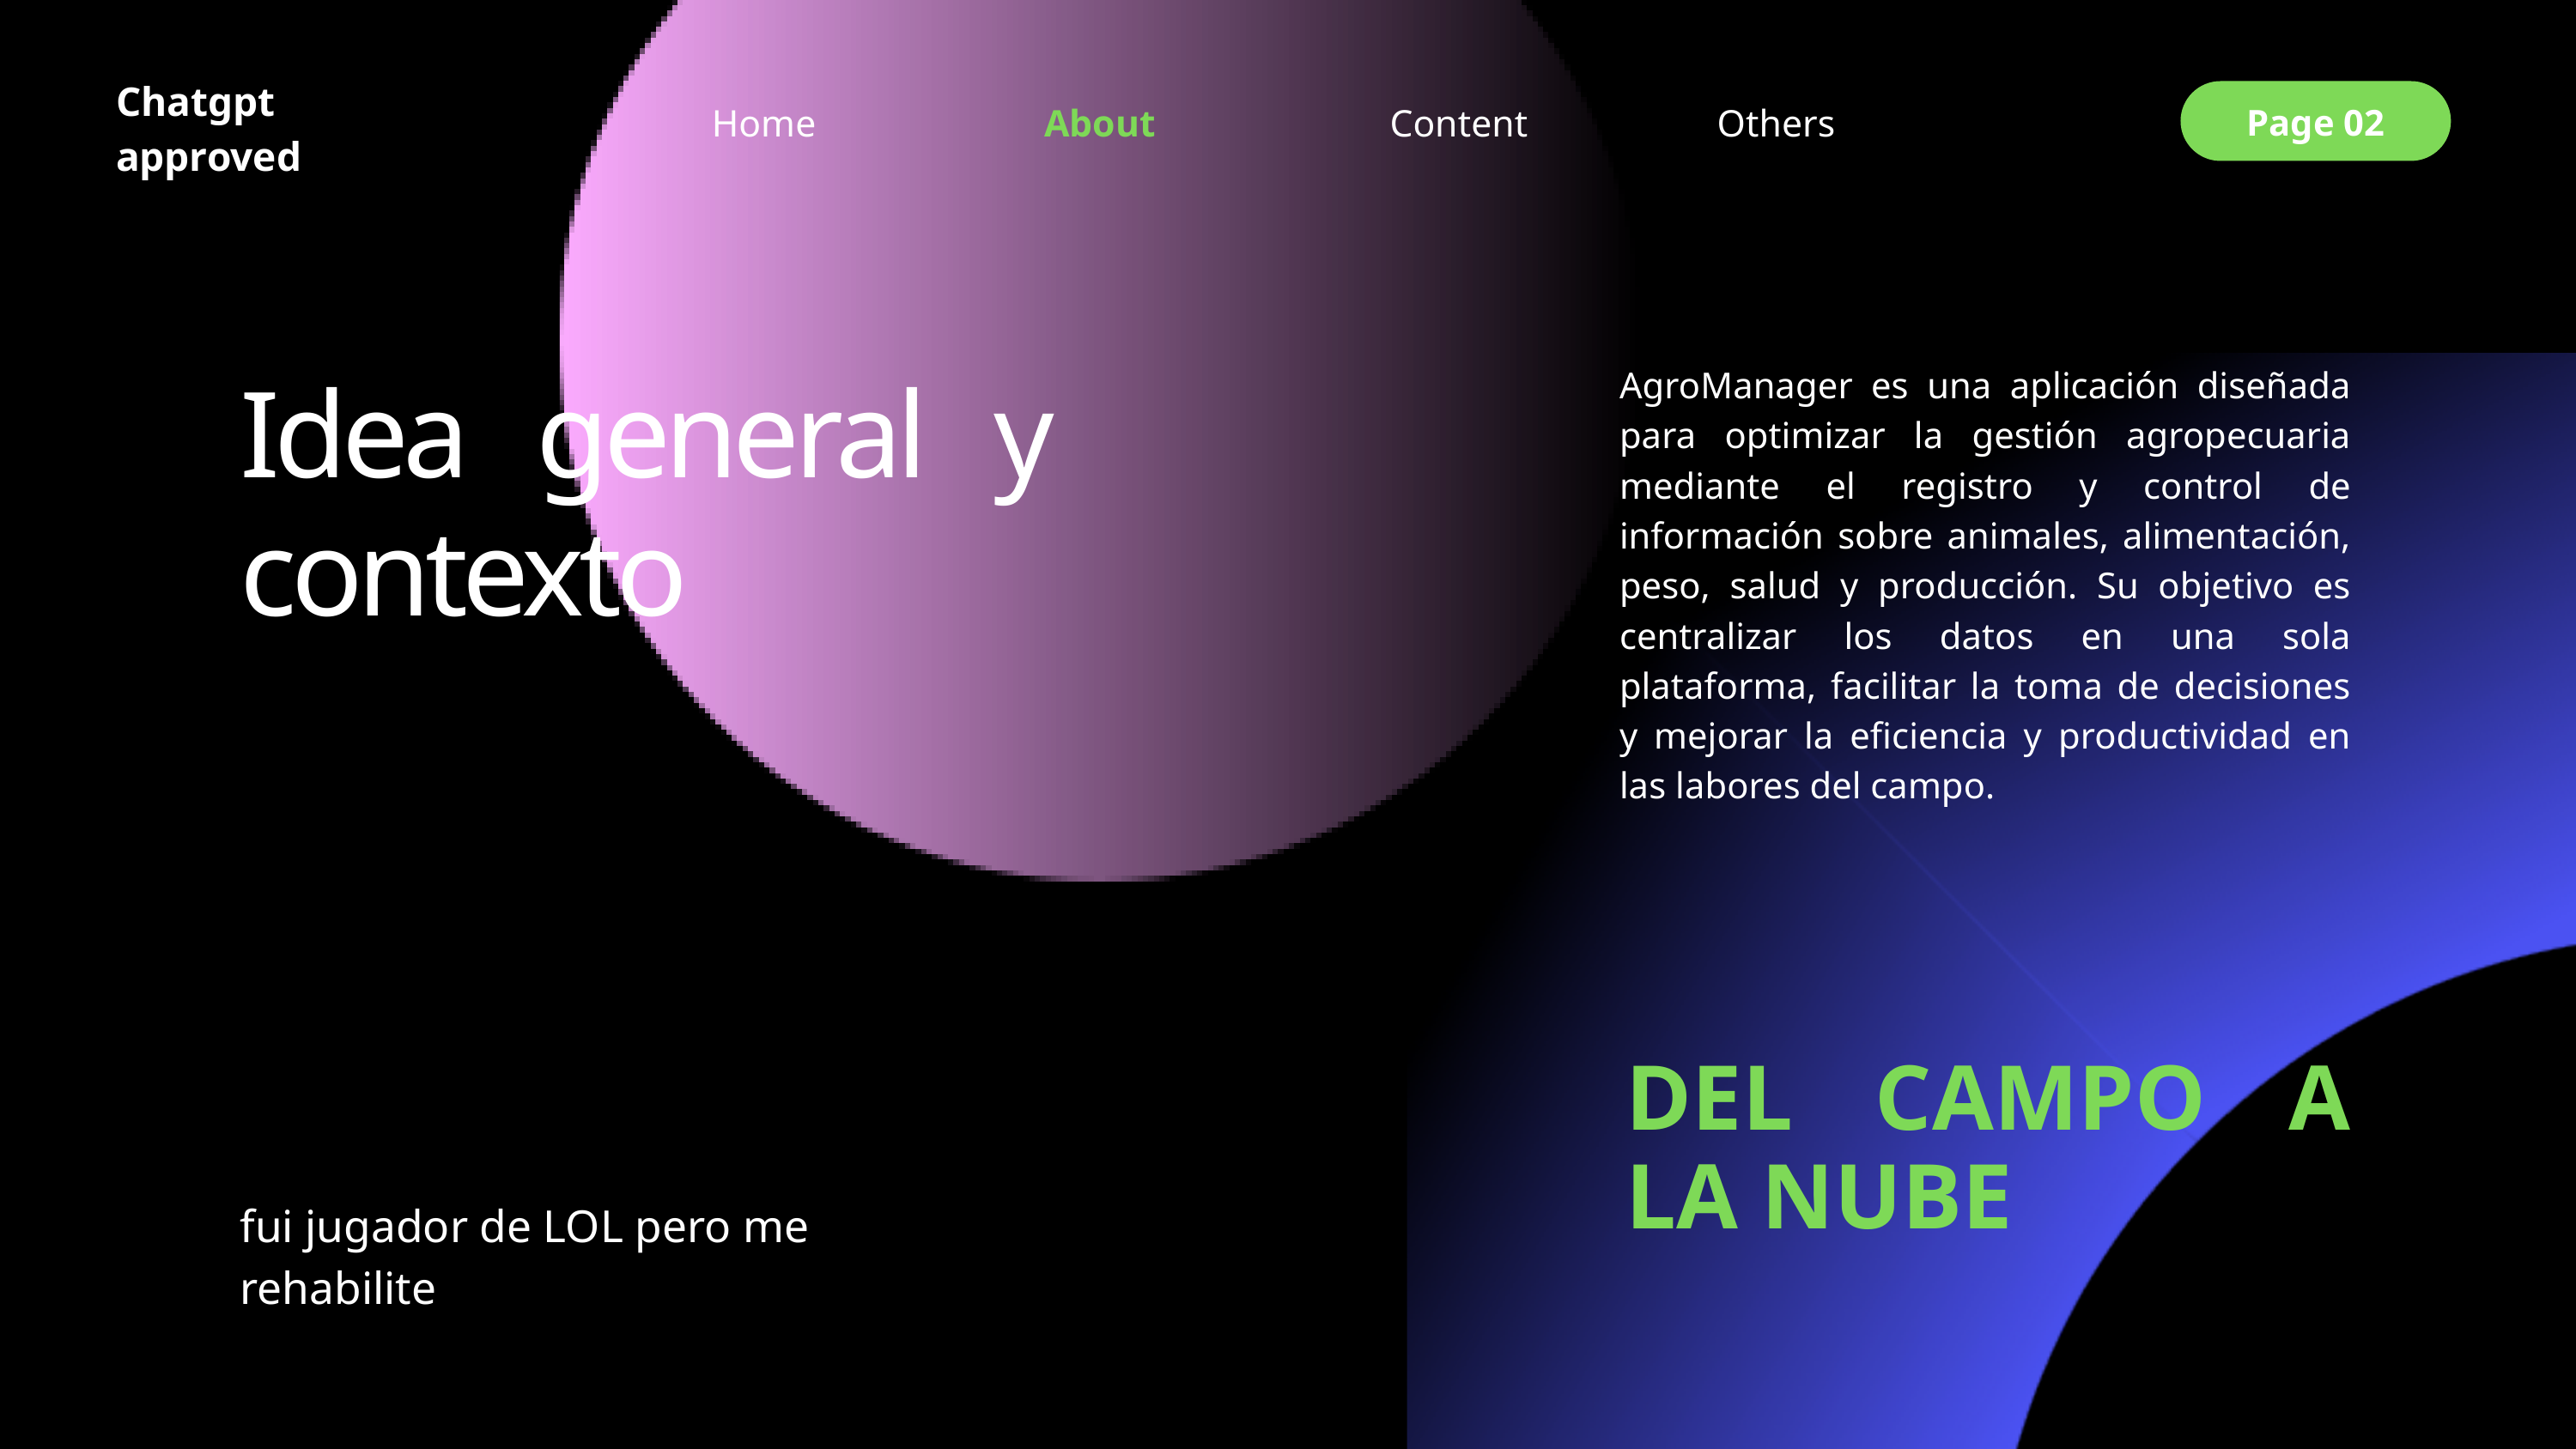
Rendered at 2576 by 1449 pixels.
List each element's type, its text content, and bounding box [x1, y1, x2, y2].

text_box Home [647, 93, 881, 144]
text_box About [965, 93, 1235, 145]
text_box DEL CAMPO A LA NUBE [1625, 1049, 2352, 1246]
text_box [1406, 353, 2576, 1449]
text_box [2180, 81, 2451, 161]
text_box Chatgpt approved [115, 69, 364, 179]
text_box Others [1619, 93, 1933, 144]
text_box AgroManager es una aplicación diseñada para optimizar la gestión agropecuaria mediante el registro y control de información sobre animales, alimentación, peso, salud y producción. Su objetivo es centralizar los datos en una sola plataforma, facilitar la toma de decisiones y mejorar la eficiencia y productividad en las labores del campo. [1619, 355, 2352, 807]
text_box Idea general y contexto [240, 363, 1049, 640]
text_box Content [1346, 93, 1571, 145]
text_box [559, 0, 1641, 882]
text_box fui jugador de LOL pero me rehabilite [240, 1189, 909, 1313]
